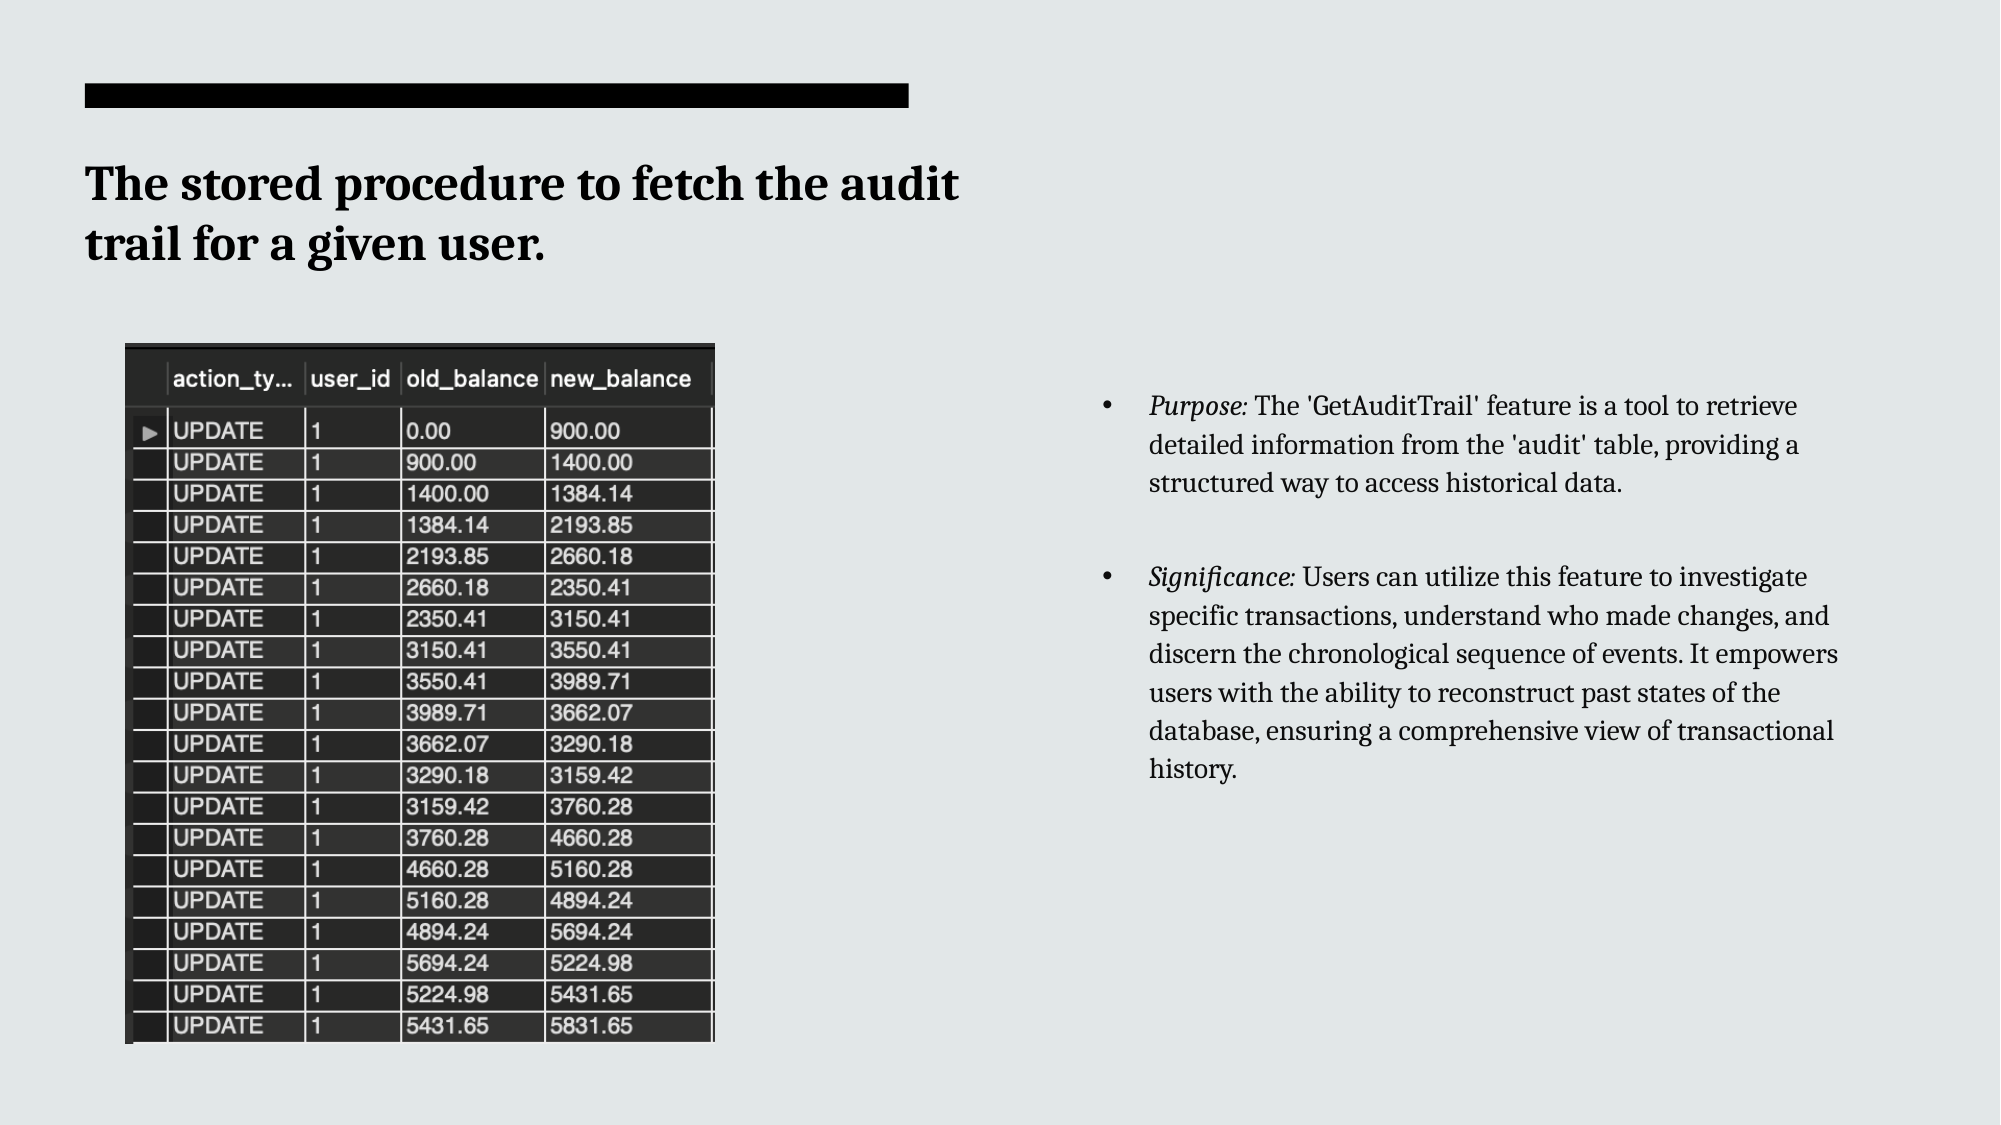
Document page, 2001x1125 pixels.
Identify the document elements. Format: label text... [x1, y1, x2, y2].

list Purpose: The 'GetAuditTrail' feature is a tool to retrieve detailed information from the 'audit' table, providing a structured way to access historical data. Significance: Users can utilize this feature to investigate specific transactions, understand who made changes, and discern the chronological sequence of events. It empowers users with the ability to reconstruct past states of the database, ensuring a comprehensive view of transactional history. [1087, 375, 1911, 845]
picture [125, 343, 715, 1044]
title The stored procedure to fetch the audit trail for a given user. [69, 142, 1028, 293]
